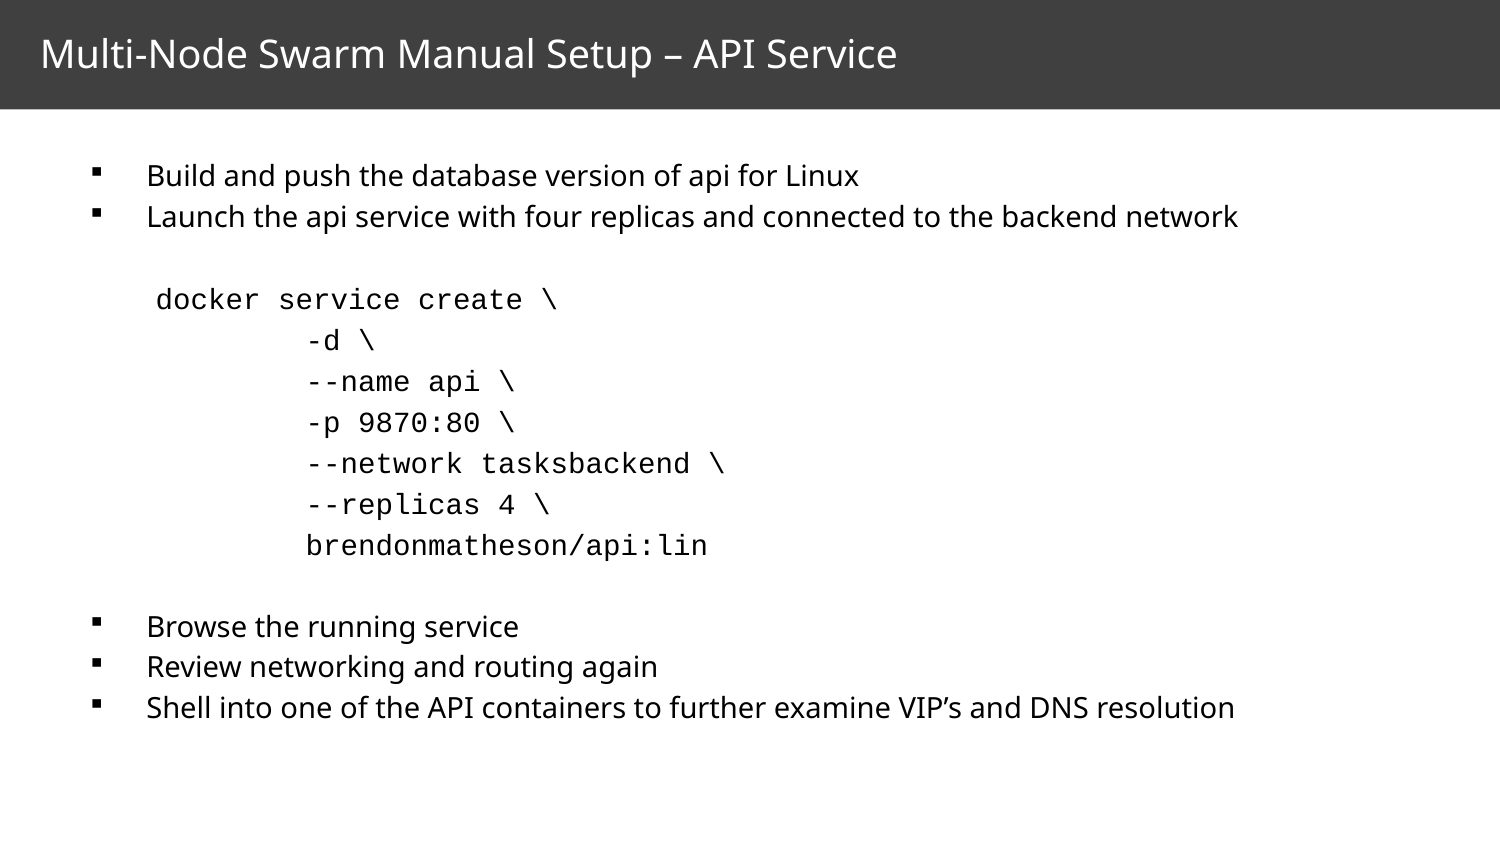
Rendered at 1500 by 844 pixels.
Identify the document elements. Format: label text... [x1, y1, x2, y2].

title Multi-Node Swarm Manual Setup – API Service [24, 21, 1471, 85]
list Build and push the database version of api for Linux Launch the api service with four replicas and connected to the backend network docker service create \ -d \ --name api \ -p 9870:80 \ --network tasksbackend \ --replicas 4 \ brendonmatheson/api:lin Browse the running service Review networking and routing again Shell into one of the API containers to further examine VIP’s and DNS resolution [75, 150, 1425, 754]
